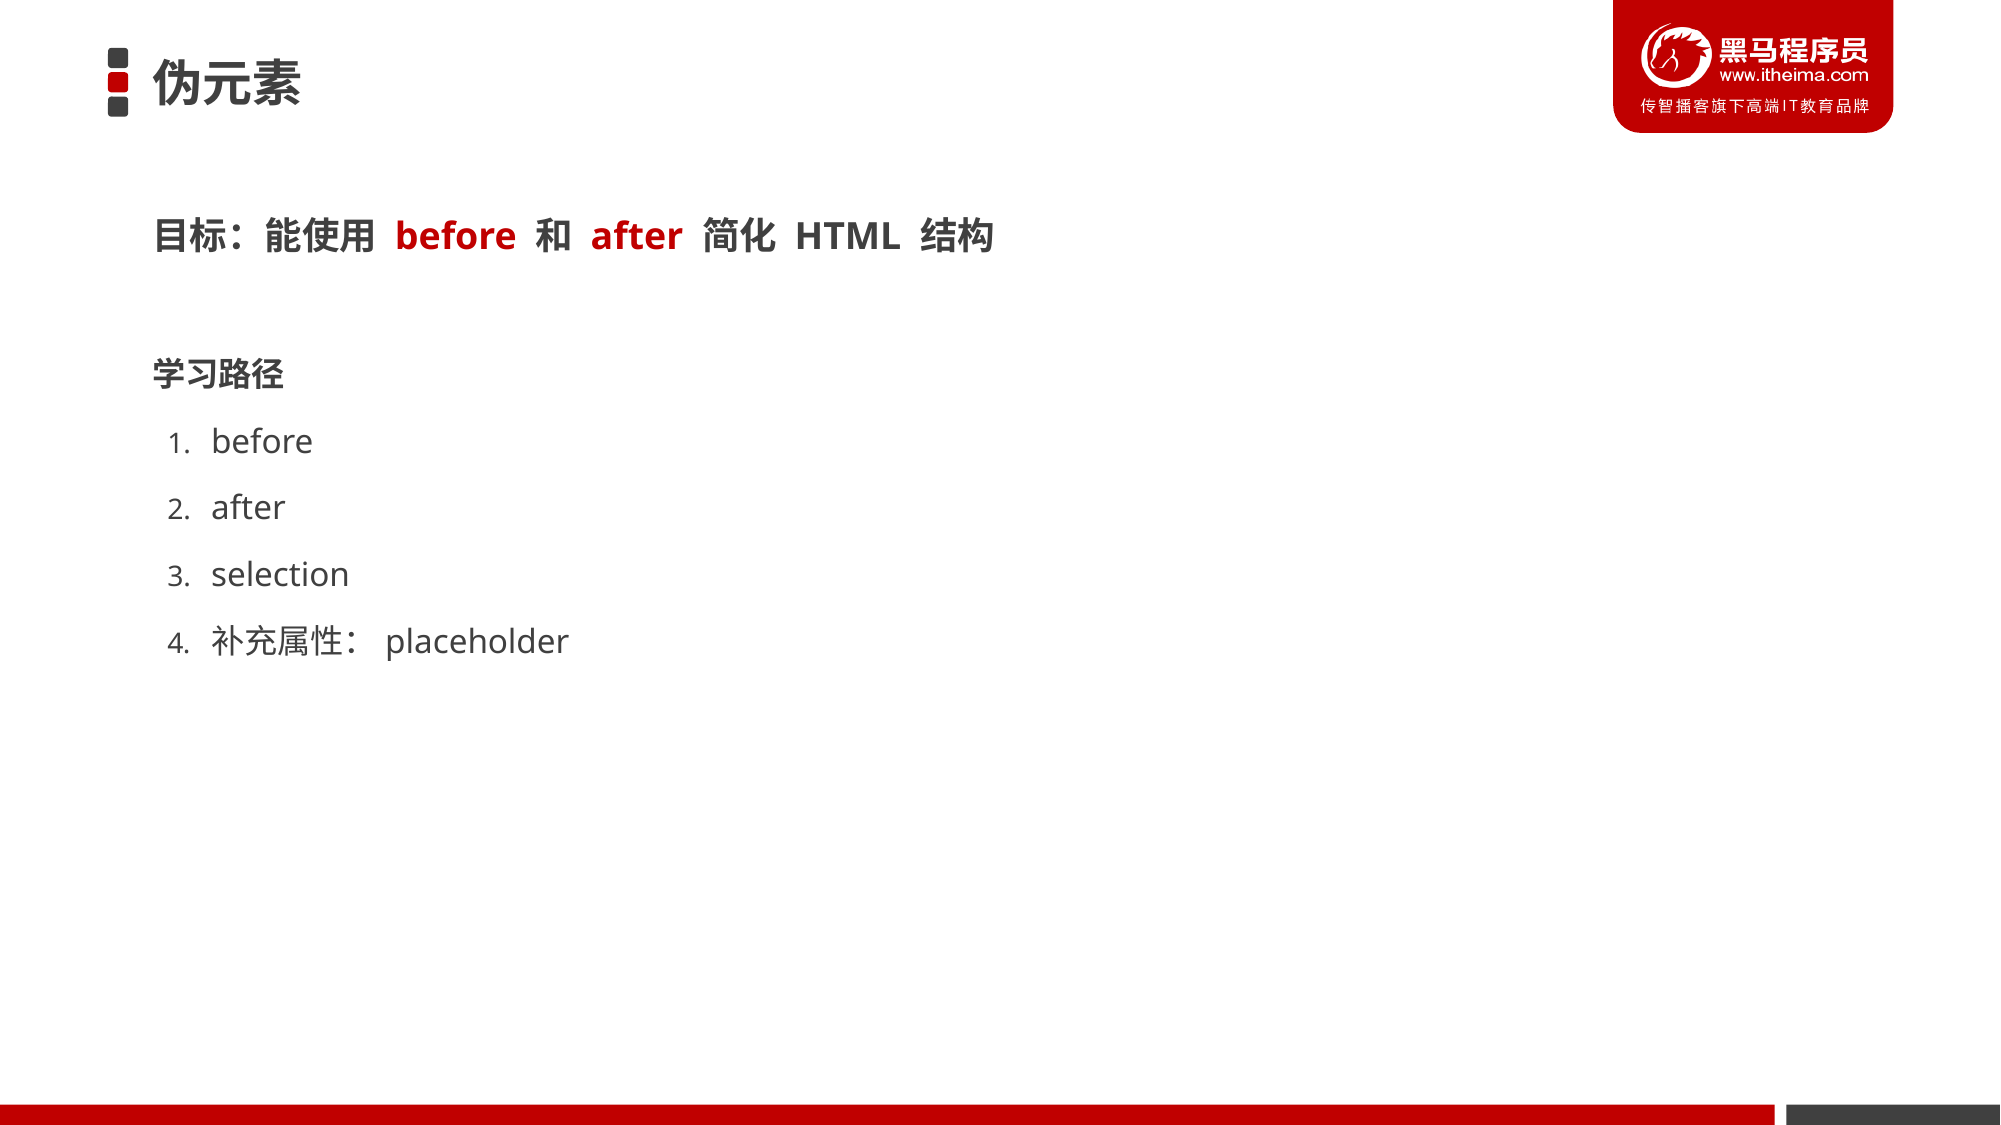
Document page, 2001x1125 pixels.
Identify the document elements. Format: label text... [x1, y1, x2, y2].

list 目标：能使用 before 和 after 简化 HTML 结构 [137, 192, 1753, 277]
title 伪元素 [137, 38, 1577, 124]
text_box 学习路径 before after selection 补充属性：placeholder [137, 326, 1280, 1019]
picture [1616, 11, 1894, 125]
